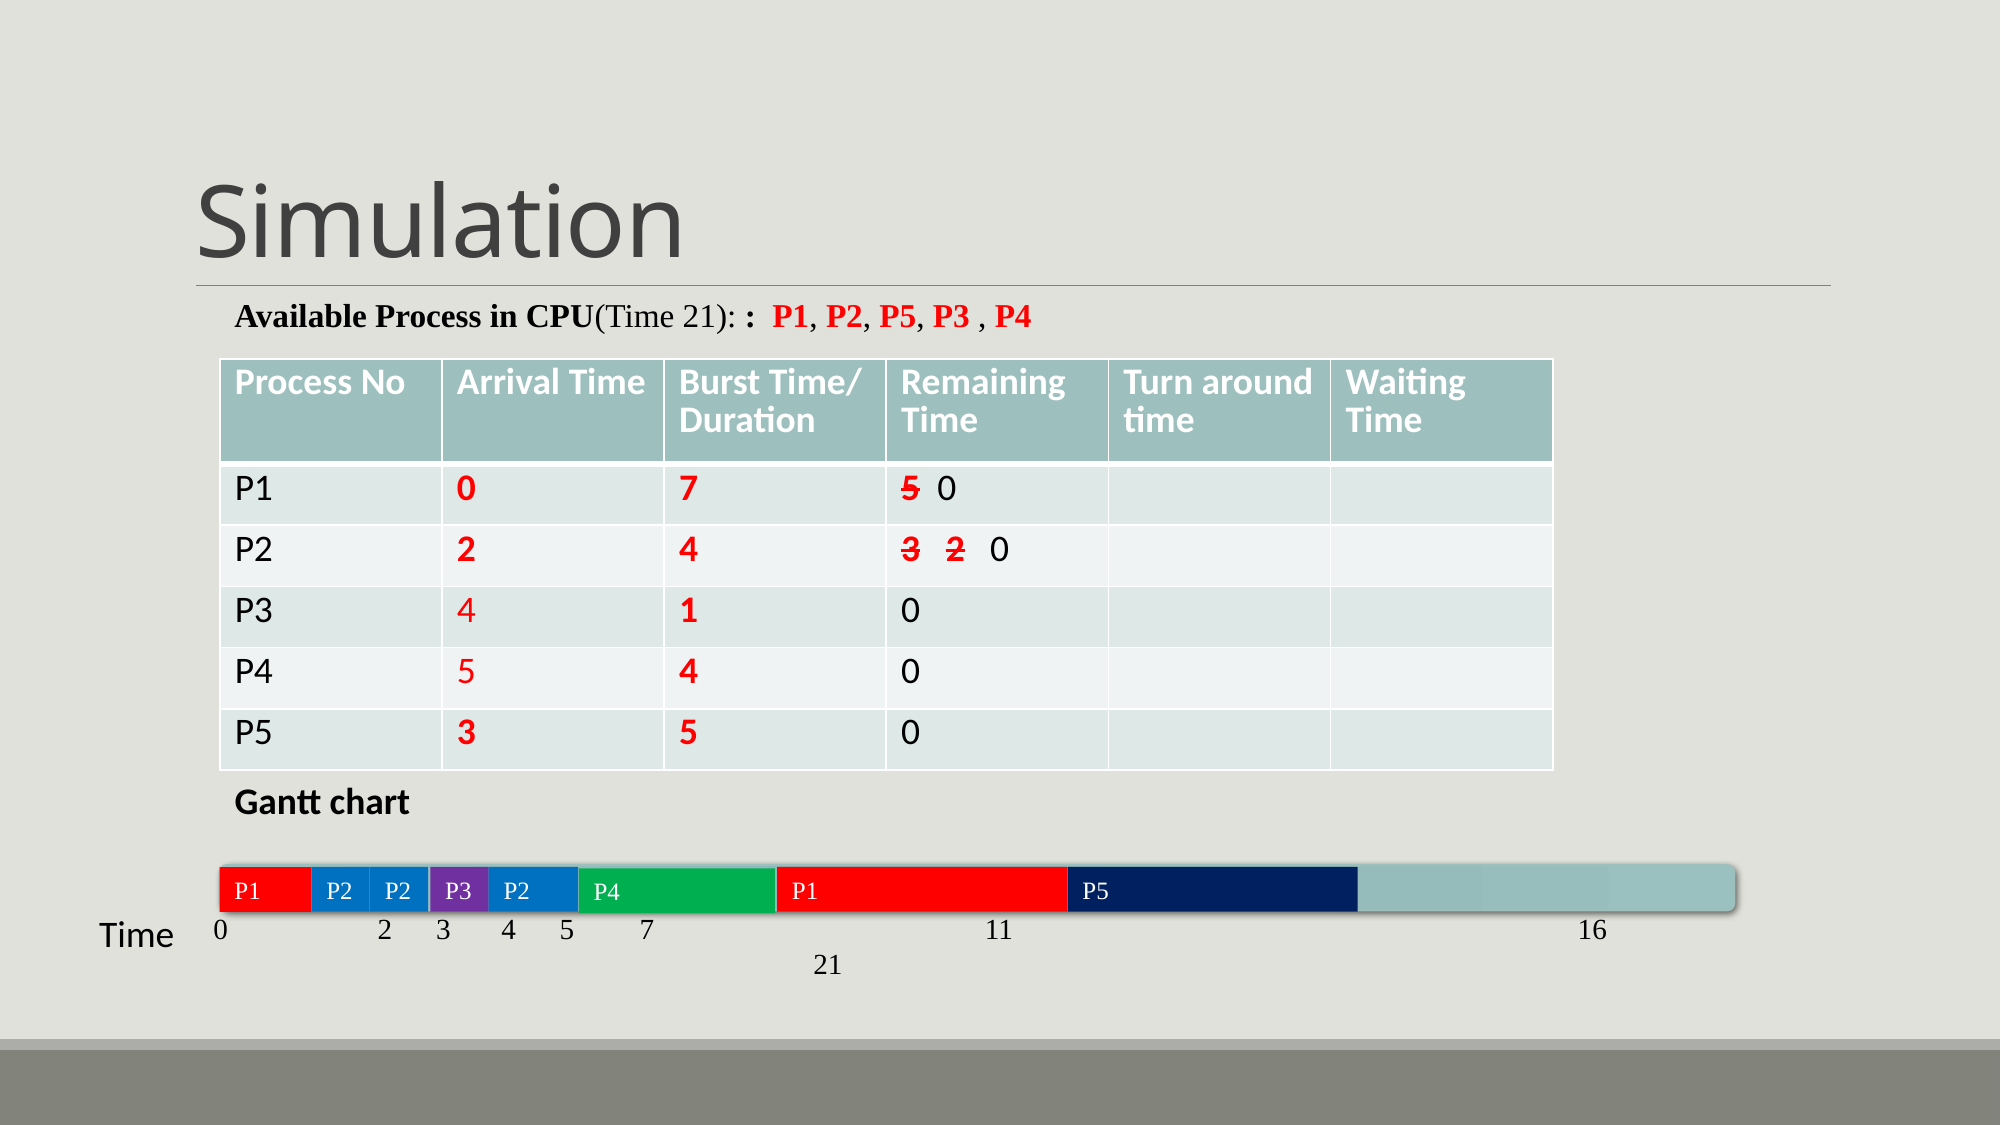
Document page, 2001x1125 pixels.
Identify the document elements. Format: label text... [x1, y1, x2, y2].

table_cell [1109, 710, 1330, 769]
table_cell [1331, 587, 1552, 647]
text_box Gantt chart [219, 769, 1133, 830]
title Simulation [180, 47, 1830, 285]
table_cell [1109, 648, 1330, 708]
table_cell [1109, 526, 1330, 586]
table_cell 0 [887, 587, 1108, 647]
text_box P4 [578, 868, 775, 914]
text_box Time [84, 903, 198, 963]
table_cell 4 [665, 648, 885, 708]
table_cell 5 [665, 710, 885, 769]
table_cell 5 0 [887, 467, 1108, 524]
text_box P1 [777, 866, 1067, 912]
text_box 0 2 3 4 5 7 11 16 21 [198, 903, 1714, 988]
table_cell P5 [221, 710, 441, 769]
table_cell P3 [221, 587, 441, 647]
table_cell [1331, 467, 1552, 524]
table_header Waiting Time [1331, 382, 1552, 461]
table_cell 3 2 0 [887, 526, 1108, 586]
table_cell [1109, 467, 1330, 524]
table_cell 4 [665, 526, 885, 586]
table_cell 1 [665, 587, 885, 647]
table_cell P1 [221, 467, 441, 524]
table_cell 2 [443, 526, 663, 586]
table_header Arrival Time [443, 382, 663, 461]
text_box P2 [488, 866, 579, 912]
table_cell [1331, 648, 1552, 708]
table_header Process No [221, 382, 441, 461]
table_cell 0 [887, 648, 1108, 708]
text_box P2 [311, 866, 369, 912]
table_cell [1331, 710, 1552, 769]
table_cell 0 [443, 467, 663, 524]
text_box P3 [430, 866, 488, 912]
text_box P2 [369, 866, 429, 912]
table_cell P4 [221, 648, 441, 708]
table_cell P2 [221, 526, 441, 586]
table_cell 3 [443, 710, 663, 769]
table_cell 5 [443, 648, 663, 708]
table_cell 7 [665, 467, 885, 524]
text_box Available Process in CPU(Time 21): : P1, P2, P5, P3 , P4 [219, 287, 1754, 382]
table_cell [1331, 526, 1552, 586]
text_box P5 [1067, 866, 1358, 912]
table_header Burst Time/ Duration [665, 382, 885, 461]
table_cell 4 [443, 587, 663, 647]
table_header Remaining Time [887, 382, 1108, 461]
table_cell 0 [887, 710, 1108, 769]
text_box [221, 864, 1736, 912]
table_cell [1109, 587, 1330, 647]
text_box P1 [219, 867, 311, 912]
table_header Turn around time [1109, 382, 1330, 461]
